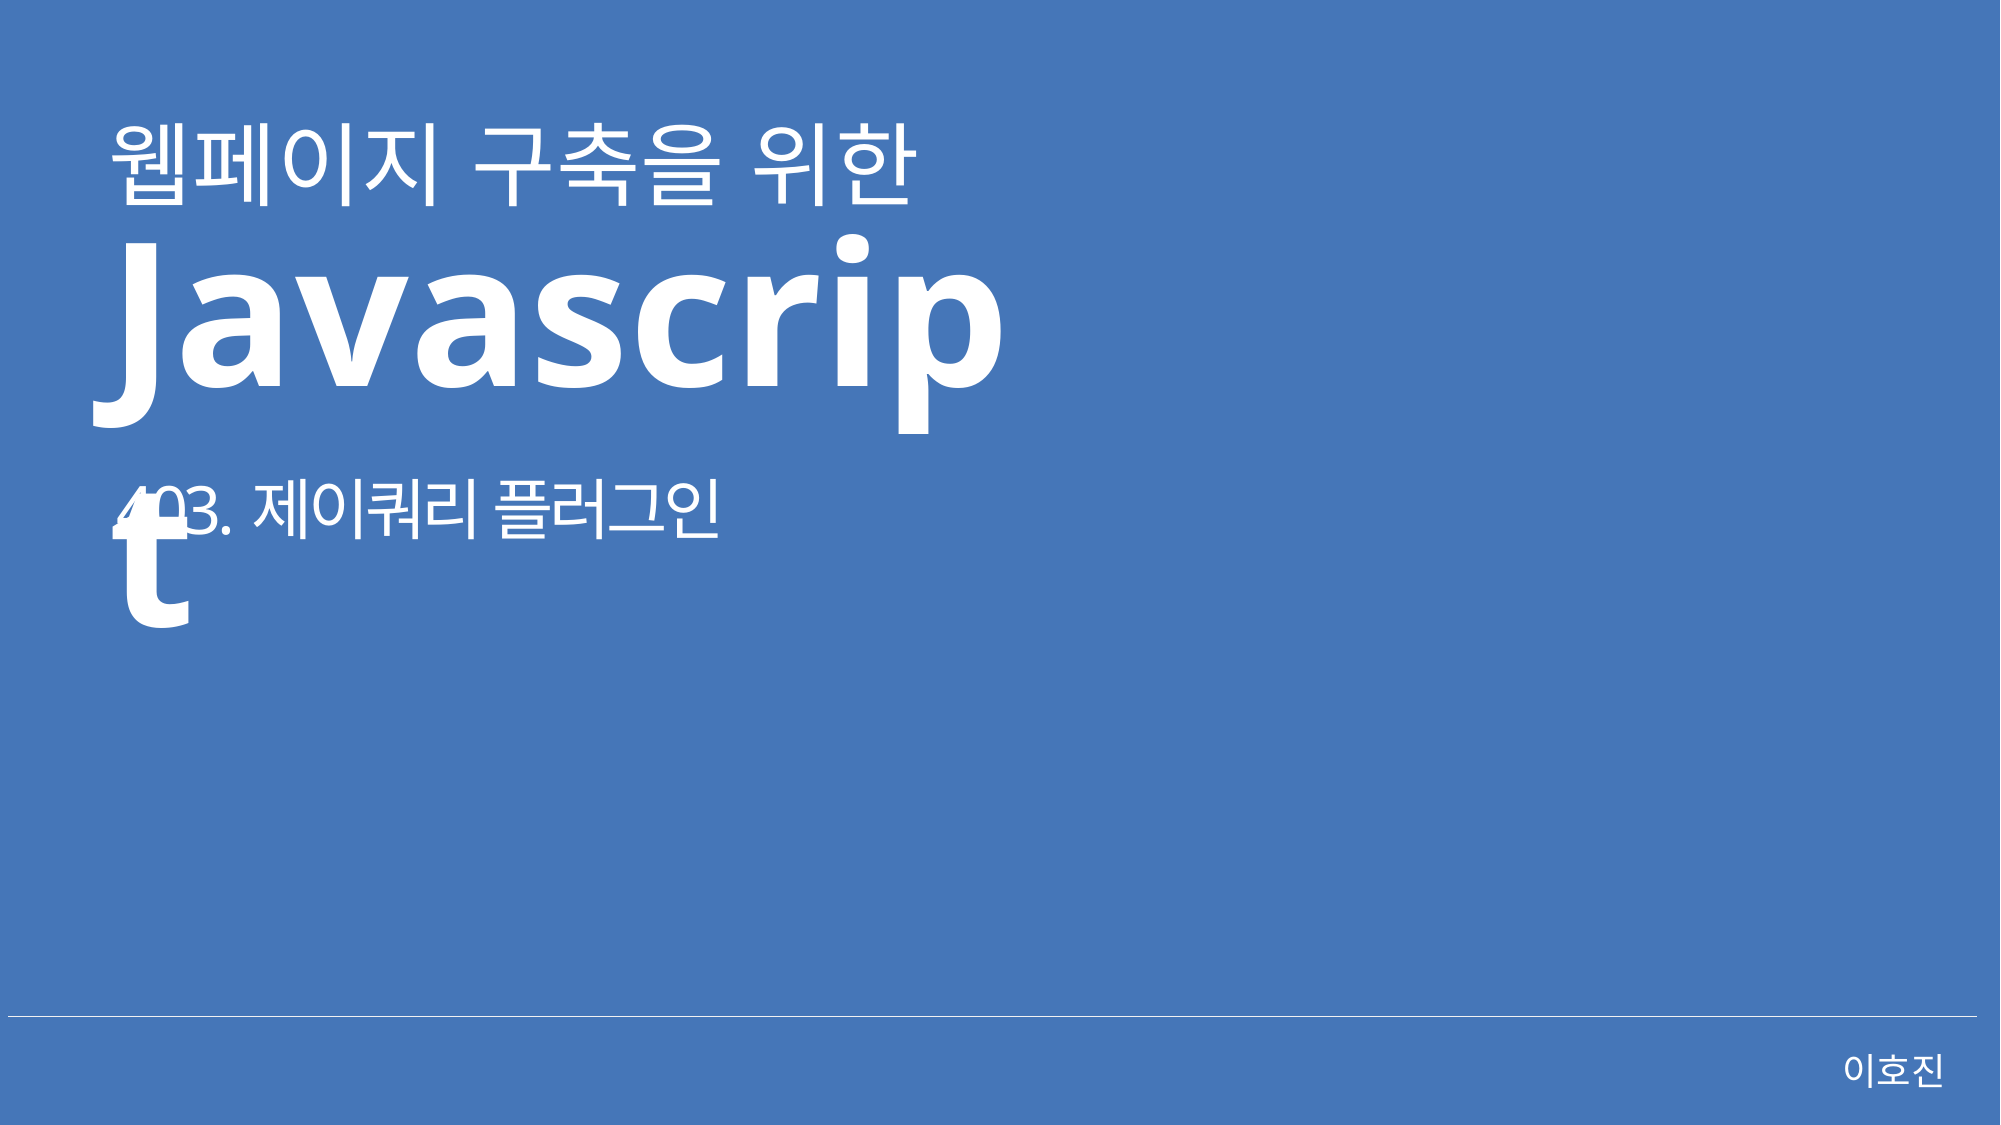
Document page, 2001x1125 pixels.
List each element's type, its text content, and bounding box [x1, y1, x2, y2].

text_box Javascript [93, 179, 1094, 675]
text_box [0, 0, 2000, 1125]
text_box 이호진 [1632, 1040, 1961, 1100]
text_box 403.제이쿼리 플러그인 [101, 460, 1102, 555]
text_box 웹페이지 구축을 위한 [93, 100, 1595, 225]
